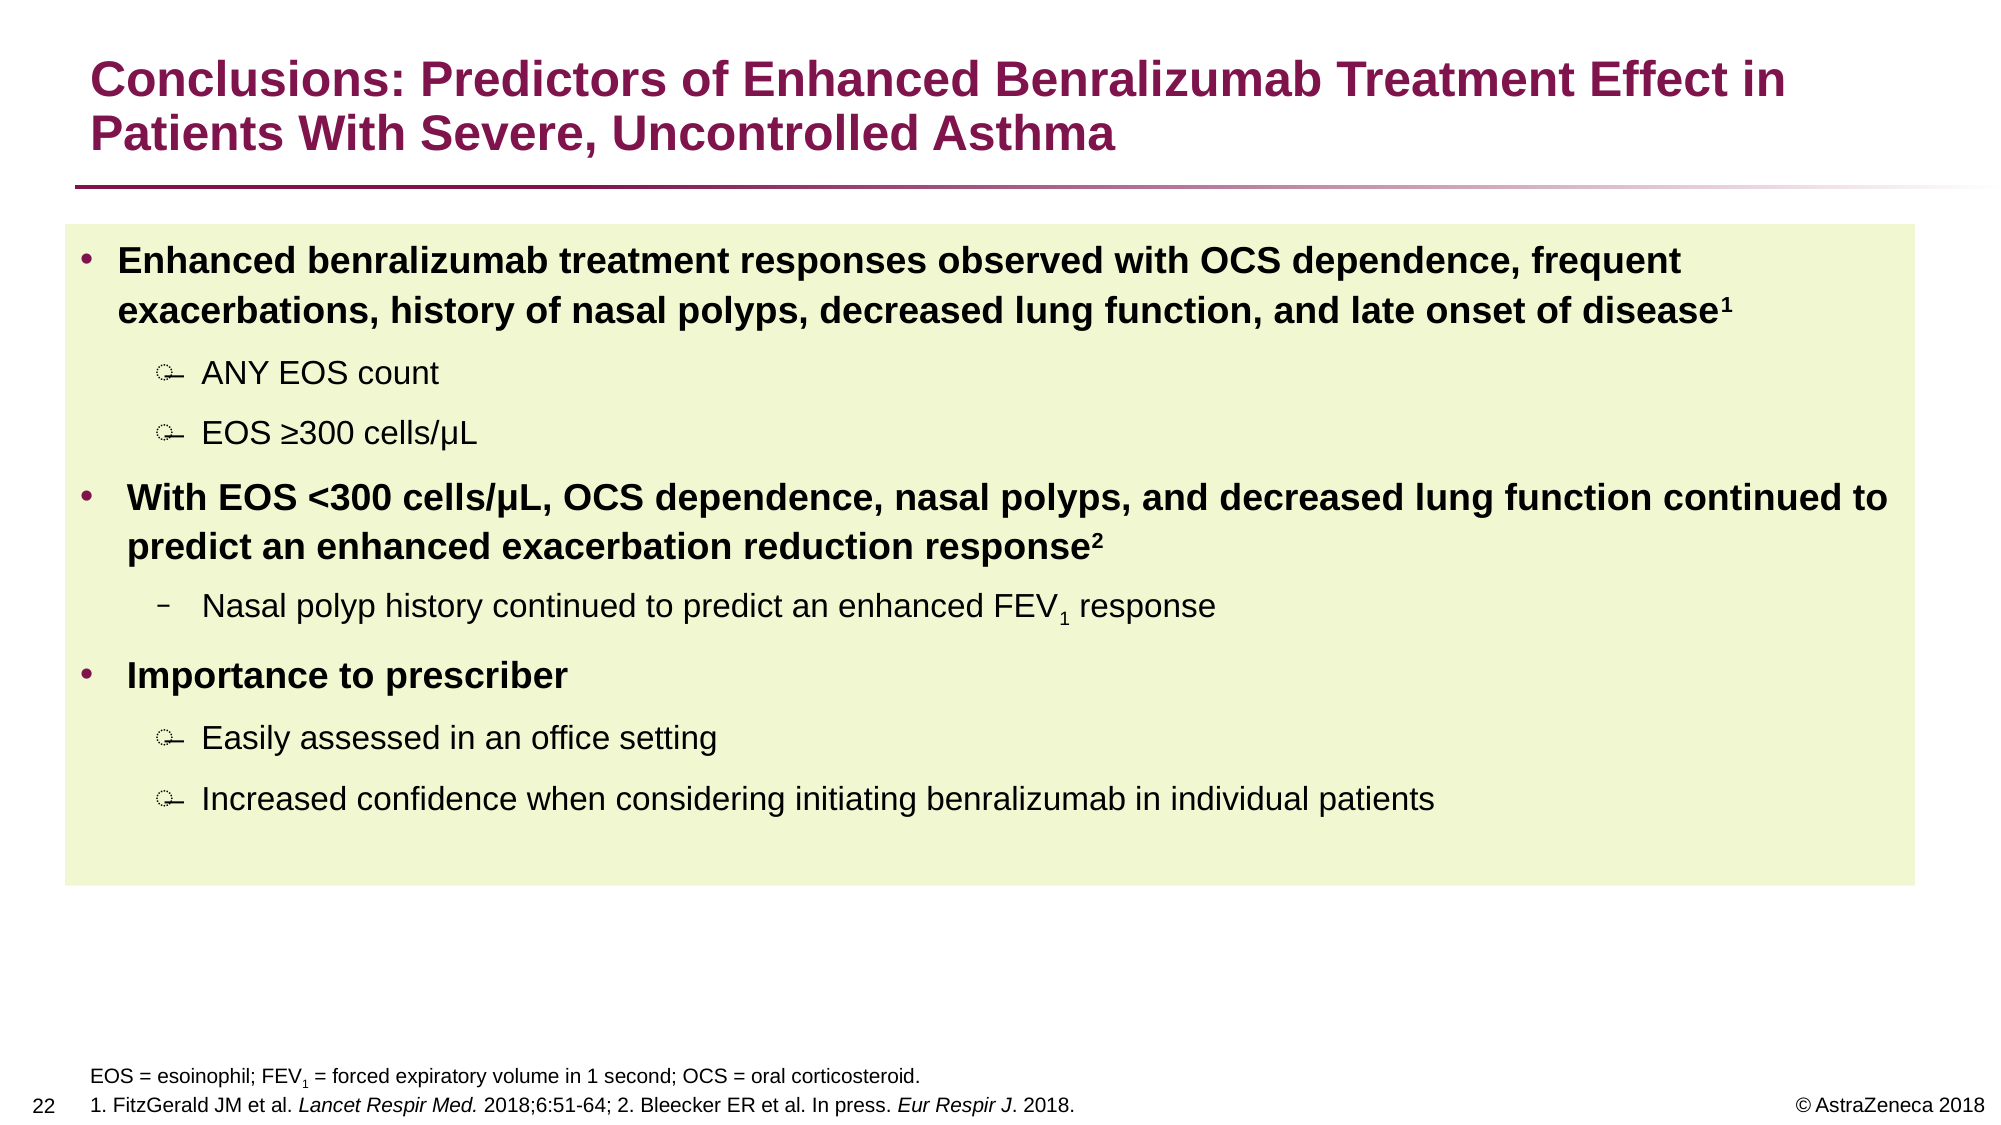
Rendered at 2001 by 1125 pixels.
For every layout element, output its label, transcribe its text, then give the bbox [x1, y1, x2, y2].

text_box [74, 959, 1692, 1125]
list Enhanced benralizumab treatment responses observed with OCS dependence, frequent exacerbations, history of nasal polyps, decreased lung function, and late onset of disease1 ANY EOS count EOS ≥300 cells/μL With EOS <300 cells/μL, OCS dependence, nasal polyps, and decreased lung function continued to predict an enhanced exacerbation reduction response2 Nasal polyp history continued to predict an enhanced FEV1 response Importance to prescriber Easily assessed in an office setting Increased confidence when considering initiating benralizumab in individual patients [65, 224, 1915, 886]
title Conclusions: Predictors of Enhanced Benralizumab Treatment Effect in Patients With Severe, Uncontrolled Asthma [75, 37, 1925, 169]
slide_number 21 [0, 1081, 74, 1125]
